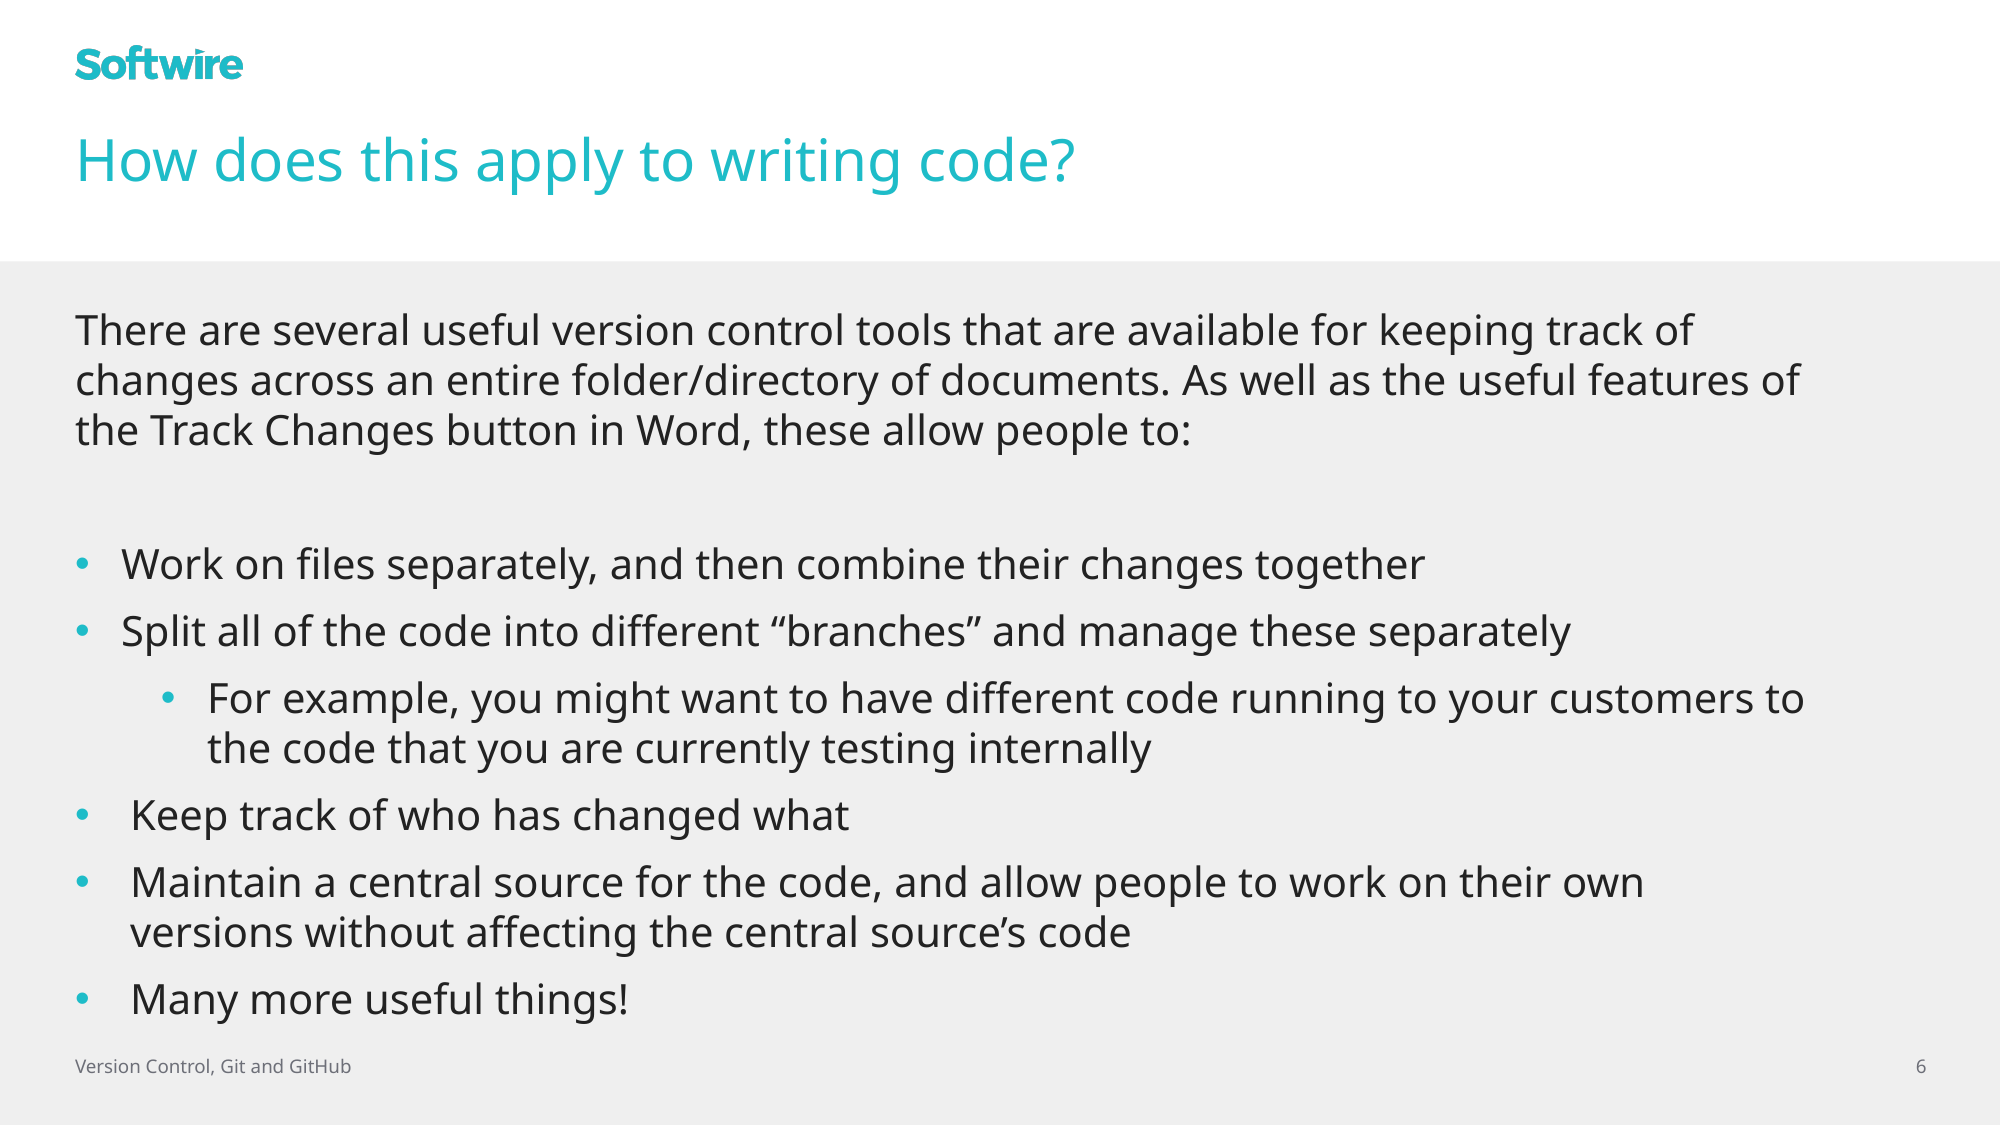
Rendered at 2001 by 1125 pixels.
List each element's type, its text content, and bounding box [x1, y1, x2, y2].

slide_number 6 [1806, 1048, 1927, 1086]
text_box There are several useful version control tools that are available for keeping track of changes across an entire folder/directory of documents. As well as the useful features of the Track Changes button in Word, these allow people to: Work on files separately, and then combine their changes together Split all of the code into different “branches” and manage these separately For example, you might want to have different code running to your customers to the code that you are currently testing internally Keep track of who has changed what Maintain a central source for the code, and allow people to work on their own versions without affecting the central source’s code Many more useful things! [74, 303, 1807, 1030]
picture [75, 45, 243, 80]
footer Version Control, Git and GitHub [75, 1048, 1442, 1086]
title How does this apply to writing code? [75, 131, 1807, 303]
